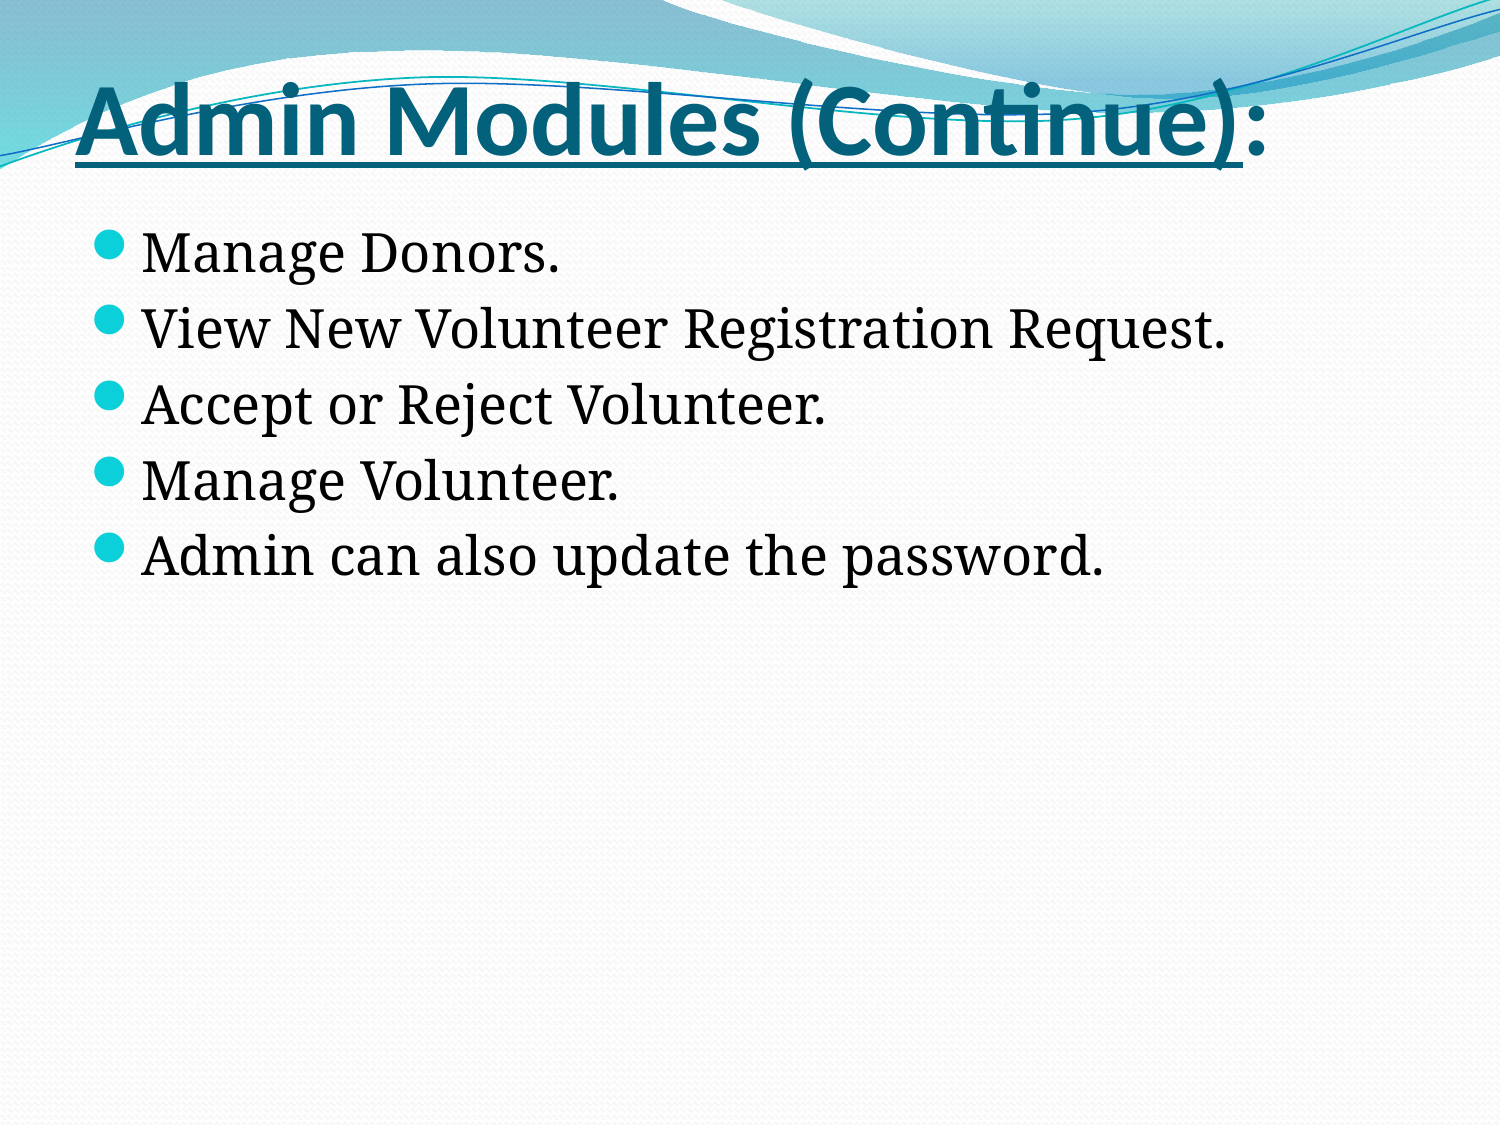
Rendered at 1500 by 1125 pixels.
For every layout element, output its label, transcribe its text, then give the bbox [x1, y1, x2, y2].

title Admin Modules (Continue): [74, 70, 1426, 177]
list Manage Donors. View New Volunteer Registration Request. Accept or Reject Volunteer. Manage Volunteer. Admin can also update the password. [74, 210, 1426, 1038]
